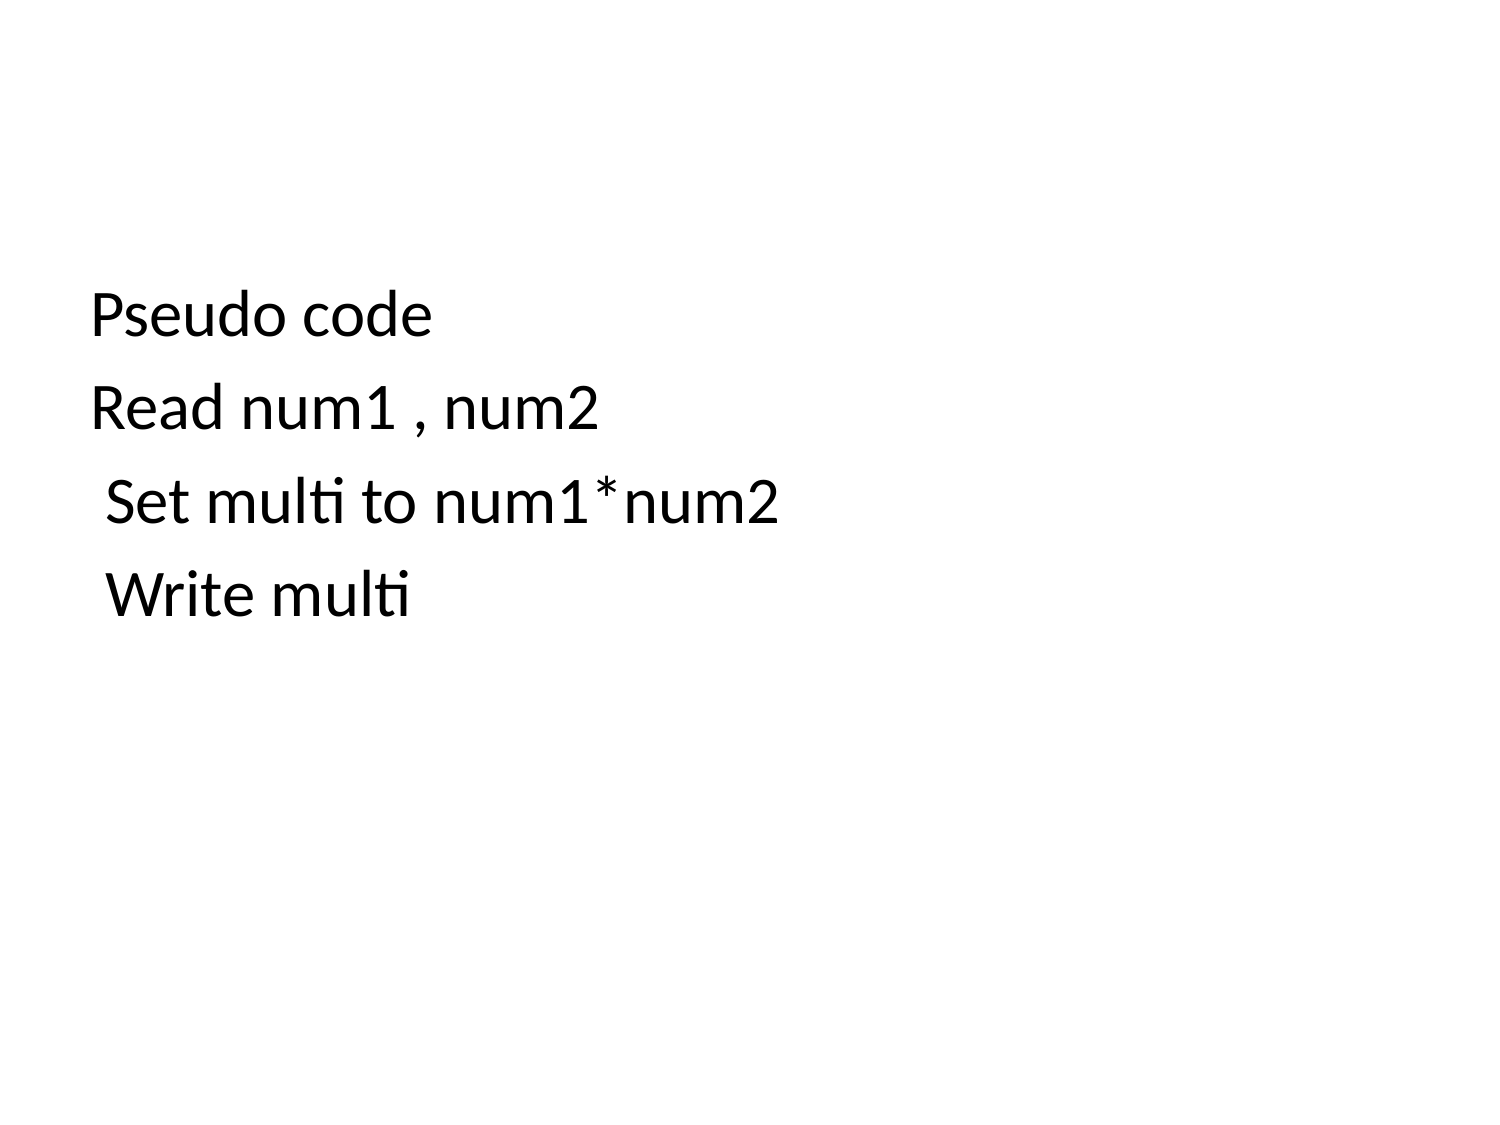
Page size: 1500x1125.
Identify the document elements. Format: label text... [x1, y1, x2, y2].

list Pseudo code Read num1 , num2 Set multi to num1*num2 Write multi [75, 262, 1425, 1005]
